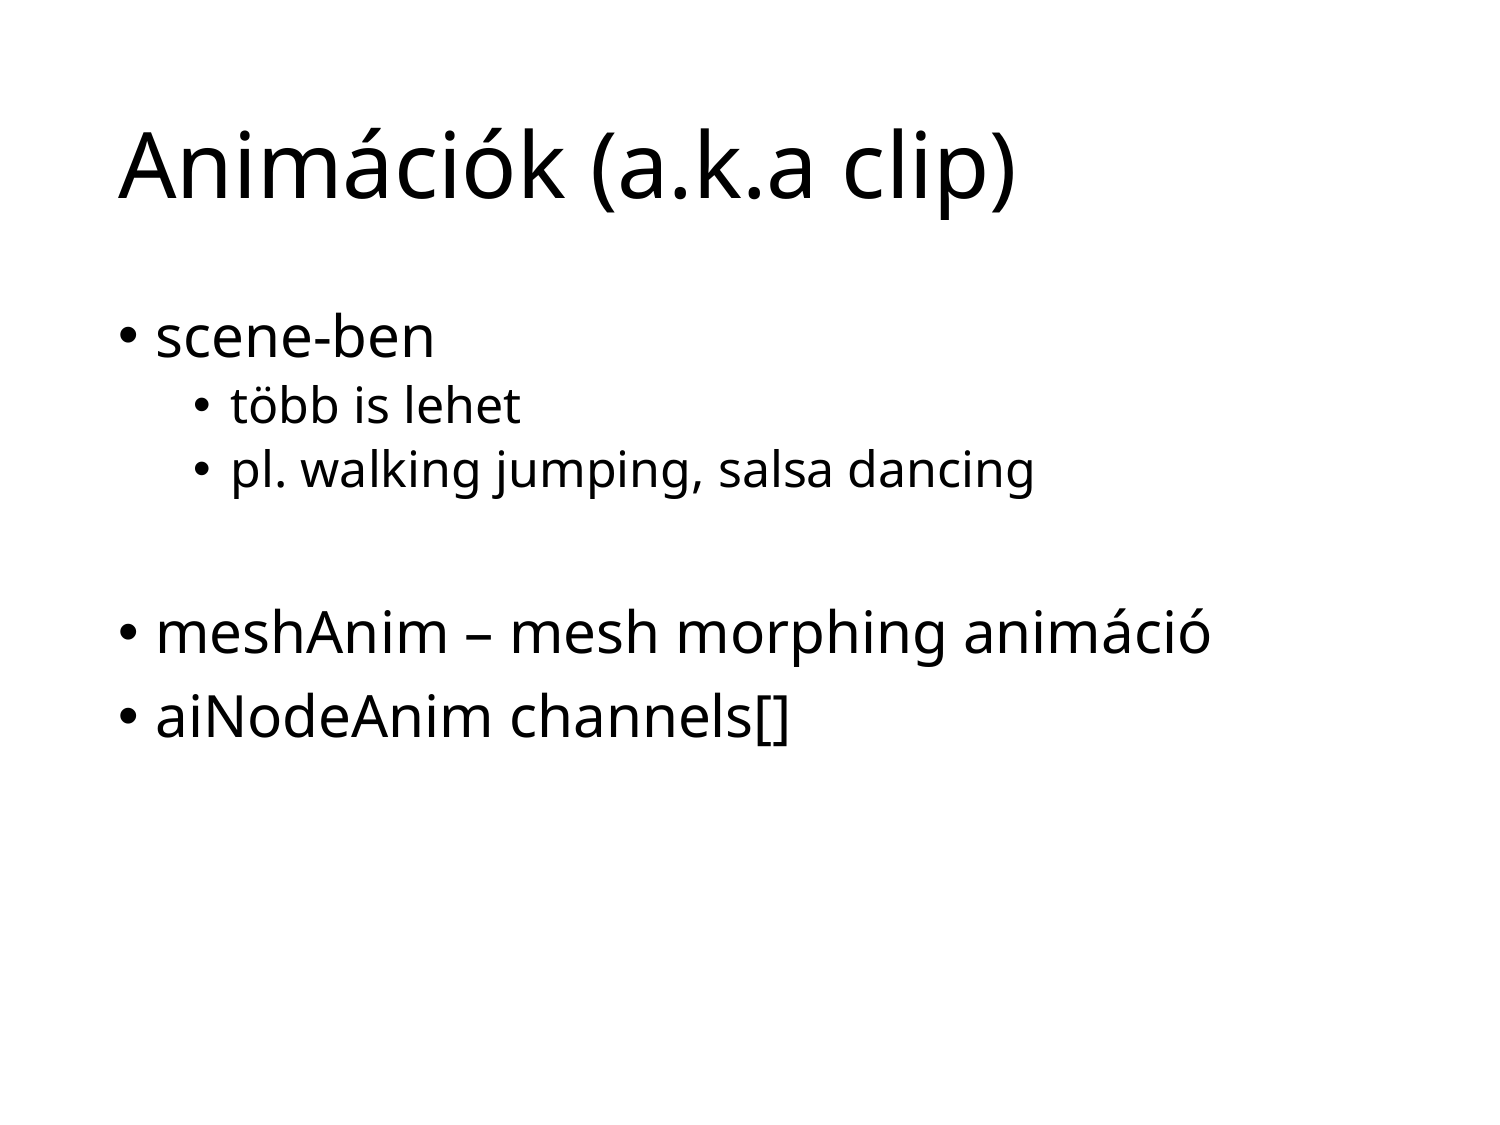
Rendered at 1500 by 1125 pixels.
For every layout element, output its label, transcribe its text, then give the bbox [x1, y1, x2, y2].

list scene-ben több is lehet pl. walking jumping, salsa dancing meshAnim – mesh morphing animáció aiNodeAnim channels[] [103, 299, 1397, 1114]
title Animációk (a.k.a clip) [103, 59, 1397, 278]
